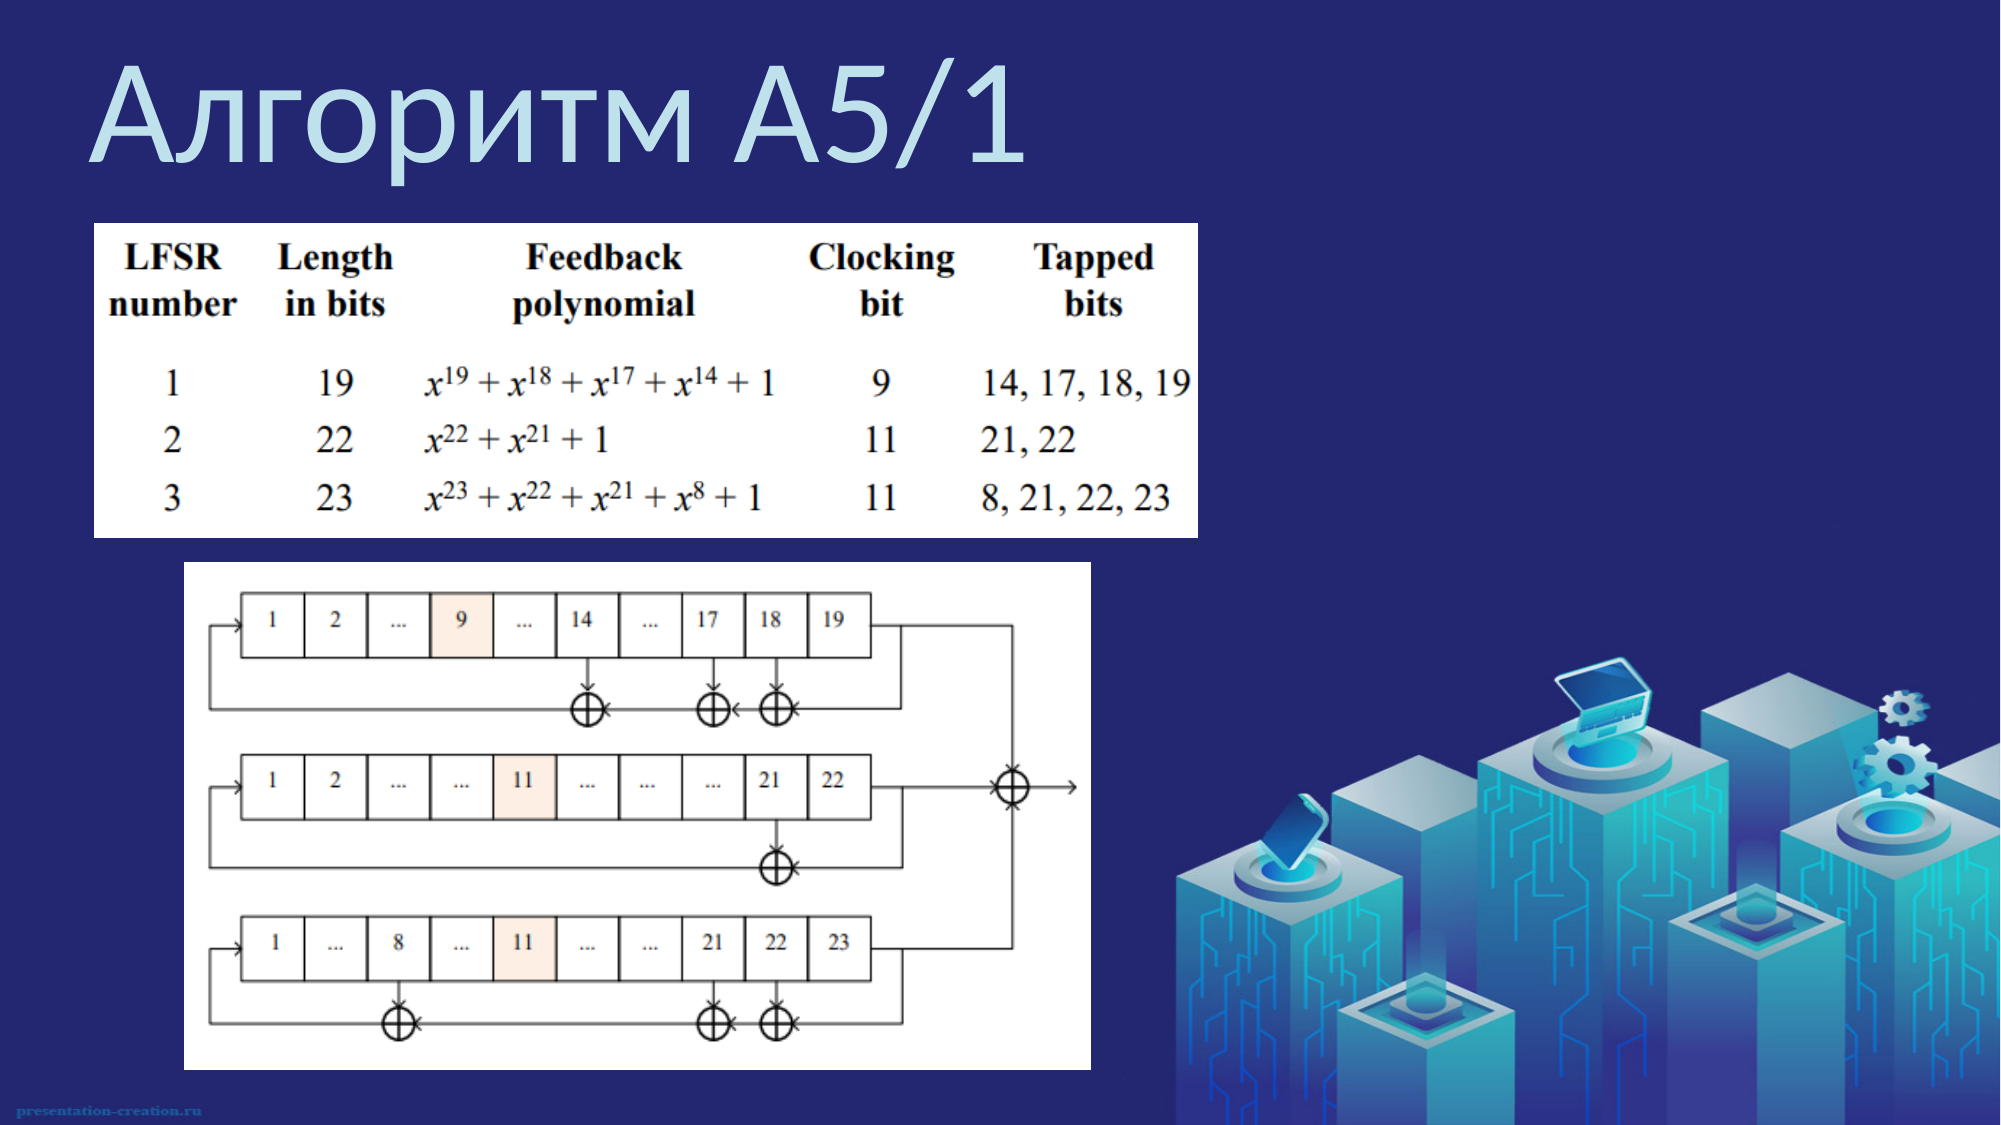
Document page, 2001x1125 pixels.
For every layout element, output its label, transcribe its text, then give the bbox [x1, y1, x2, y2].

title Алгоритм А5/1 [0, 0, 1284, 200]
picture [0, 0, 2001, 1125]
